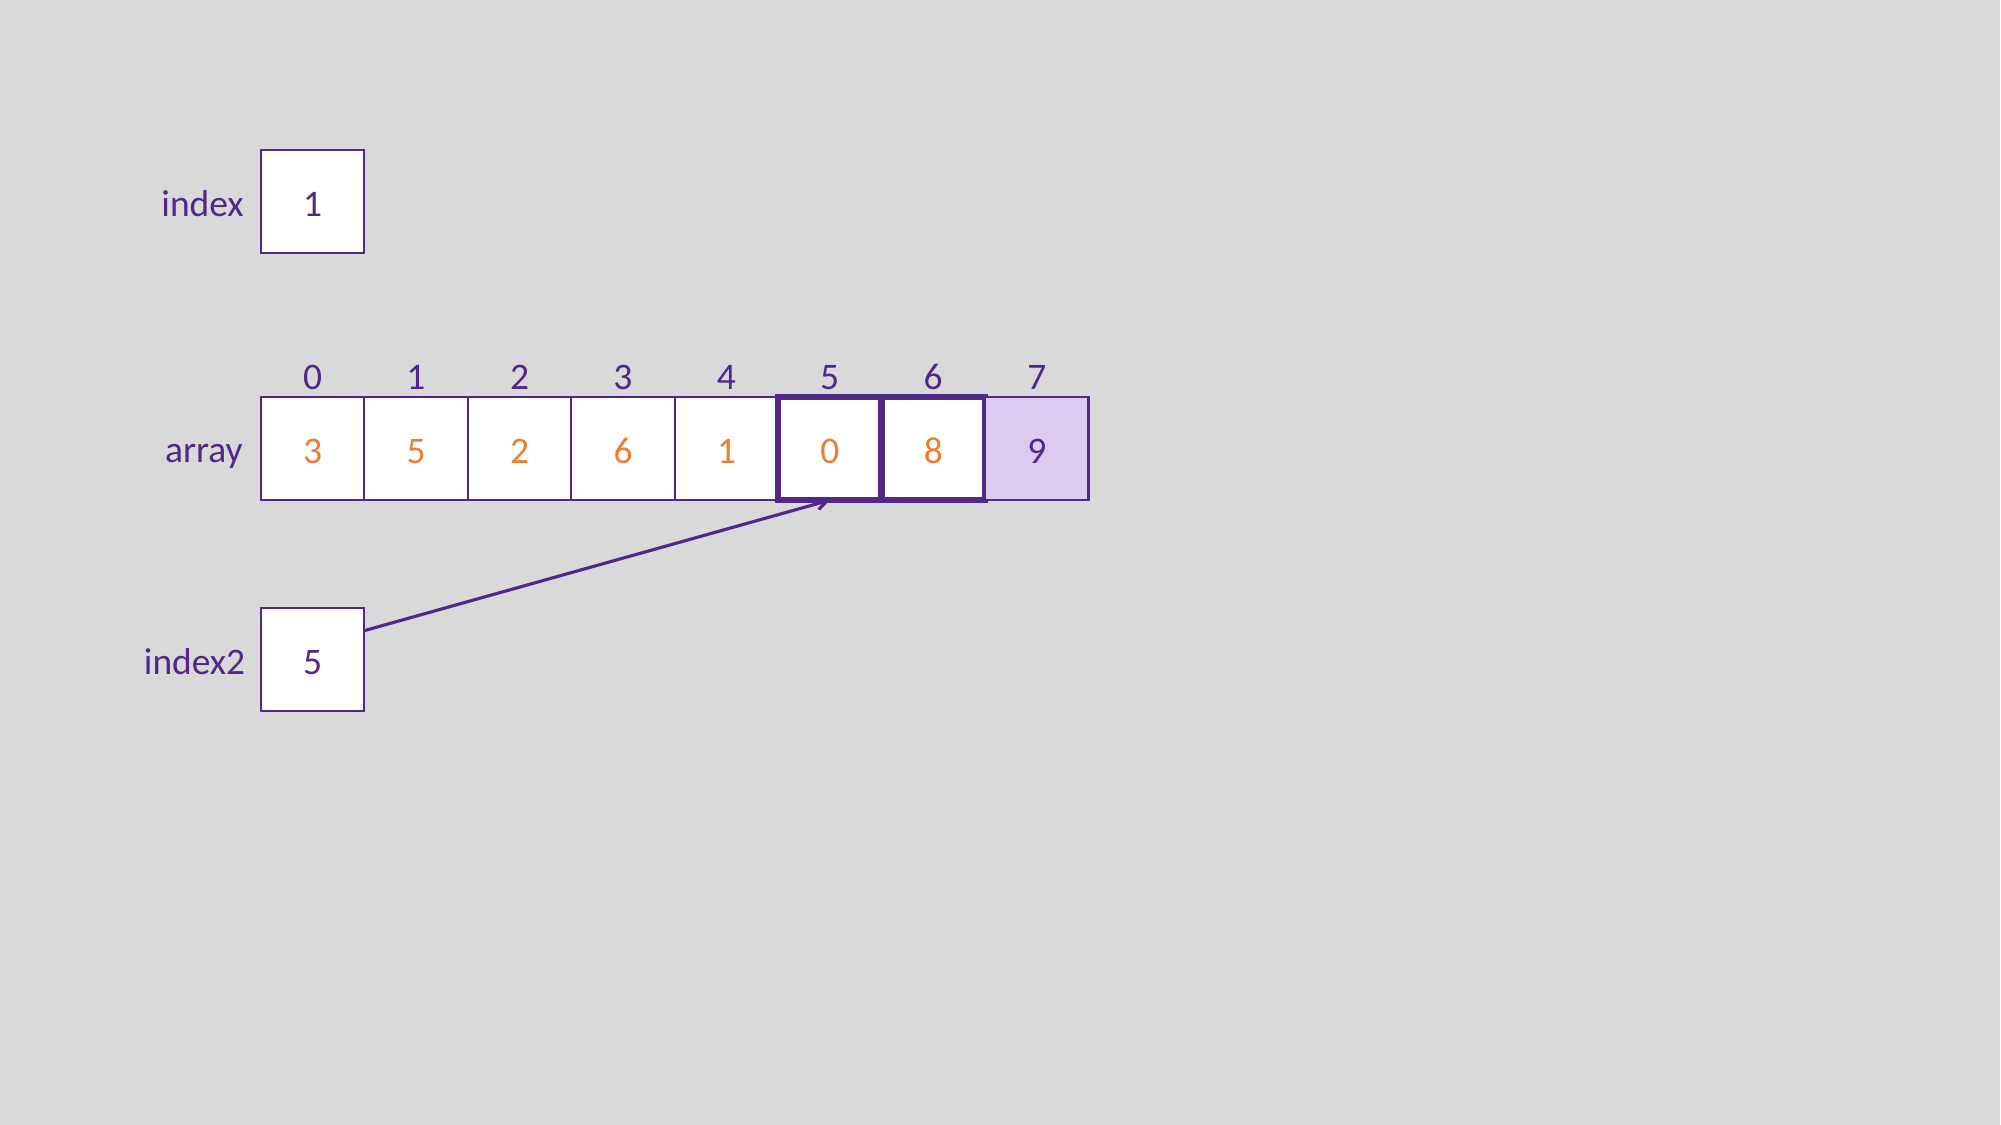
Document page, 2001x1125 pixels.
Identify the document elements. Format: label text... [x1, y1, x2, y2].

text_box index [138, 171, 259, 232]
text_box 1 [260, 149, 365, 254]
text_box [128, 344, 1089, 712]
